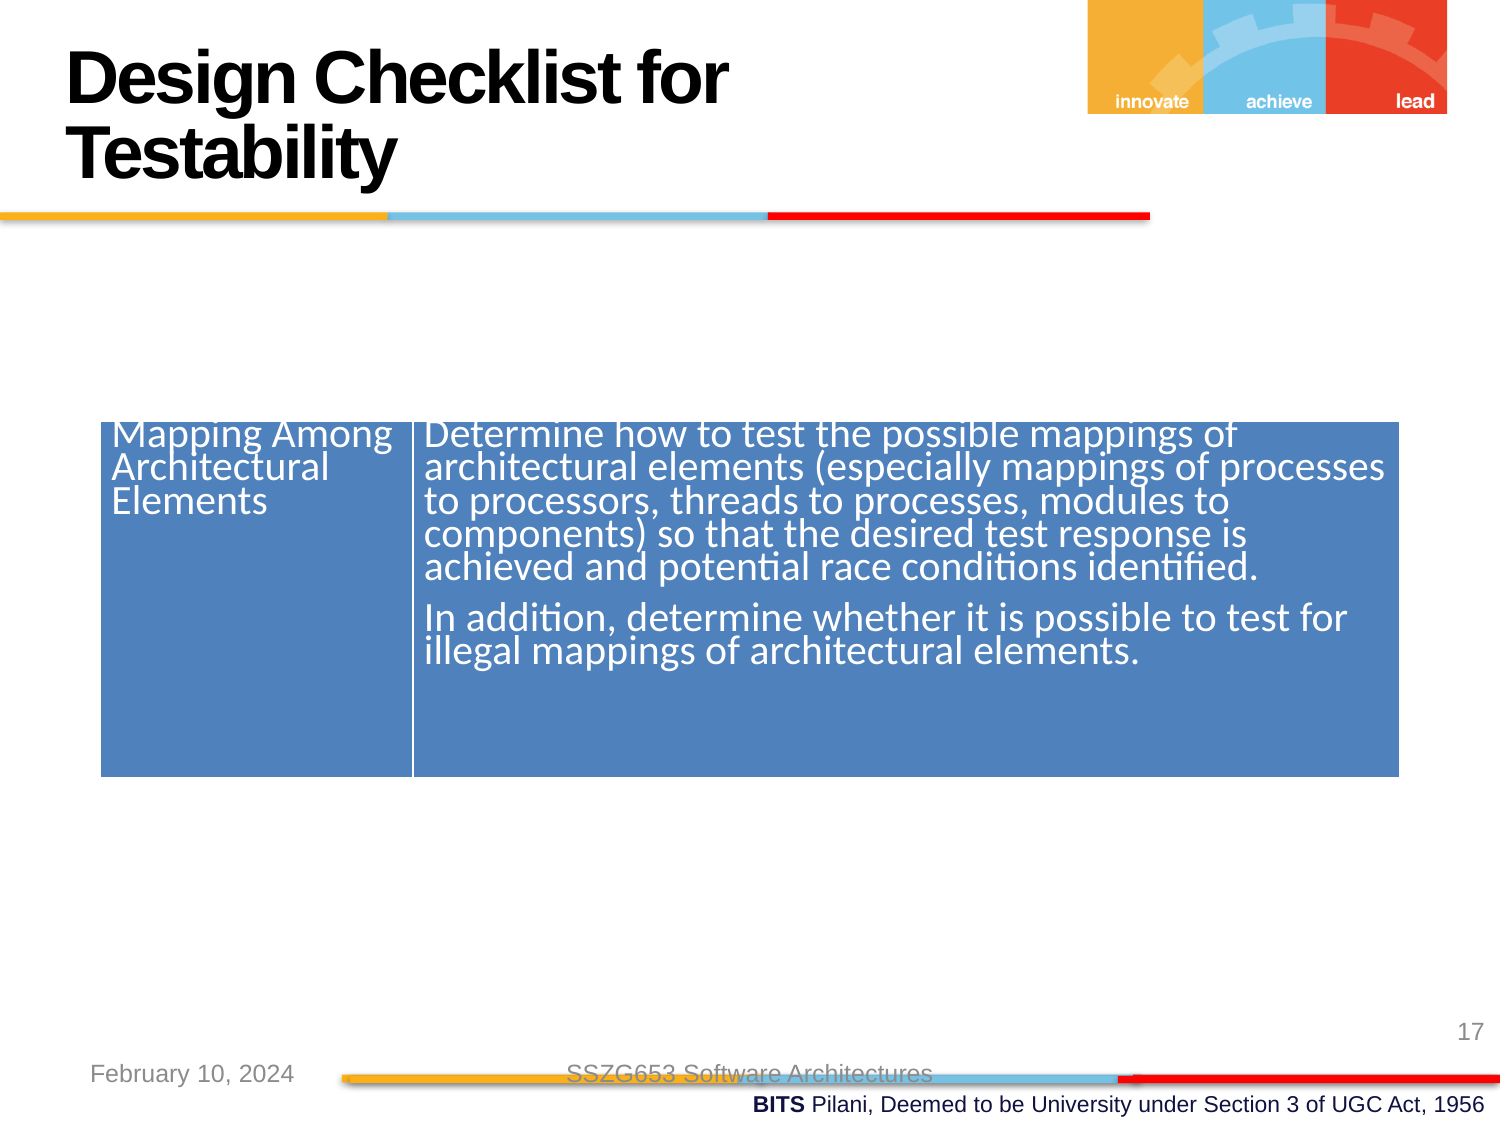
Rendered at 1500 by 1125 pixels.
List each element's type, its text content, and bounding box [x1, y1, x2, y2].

picture [1087, 0, 1448, 114]
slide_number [75, 1042, 425, 1103]
table_header Mapping Among Architectural Elements [101, 422, 412, 777]
footer SSZG653 Software Architectures [512, 1042, 988, 1103]
list Design Checklist for Testability [50, 24, 1088, 213]
table_header Determine how to test the possible mappings of architectural elements (especially mappings of processes to processors, threads to processes, modules to components) so that the desired test response is achieved and potential race conditions identified. In addition, determine whether it is possible to test for illegal mappings of architectural elements. [414, 422, 1399, 777]
slide_number 17 [1149, 1000, 1500, 1061]
